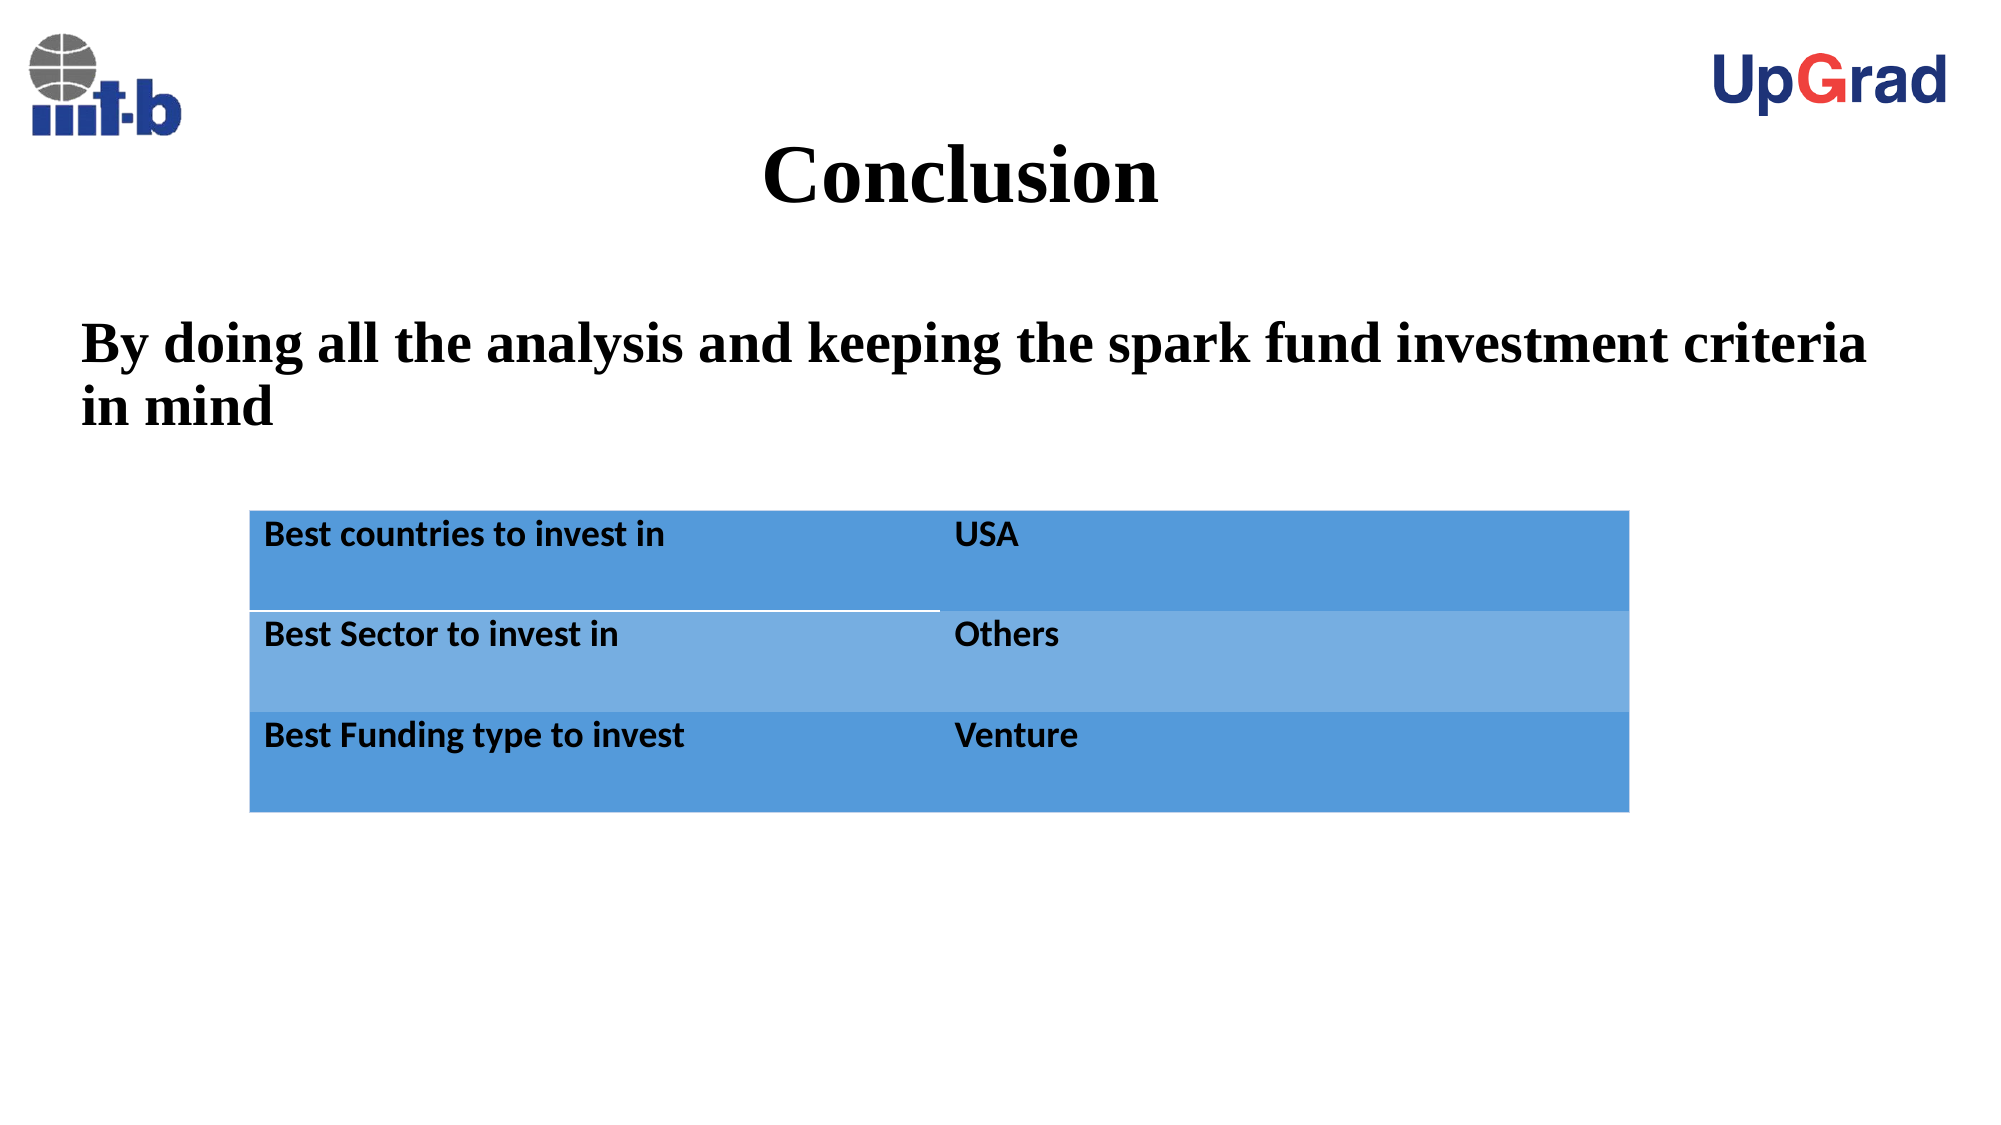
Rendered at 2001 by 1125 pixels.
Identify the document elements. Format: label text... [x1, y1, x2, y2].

table_cell Best Funding type to invest [250, 712, 940, 812]
table_cell Venture [940, 712, 1629, 812]
picture [1714, 53, 1952, 116]
table_header USA [940, 511, 1629, 611]
list By doing all the analysis and keeping the spark fund investment criteria in mind [66, 304, 1899, 1017]
picture [0, 29, 208, 163]
table_header Best countries to invest in [250, 511, 940, 610]
table_cell Best Sector to invest in [250, 612, 940, 712]
table_cell Others [940, 611, 1629, 712]
title Conclusion [186, 104, 1715, 246]
